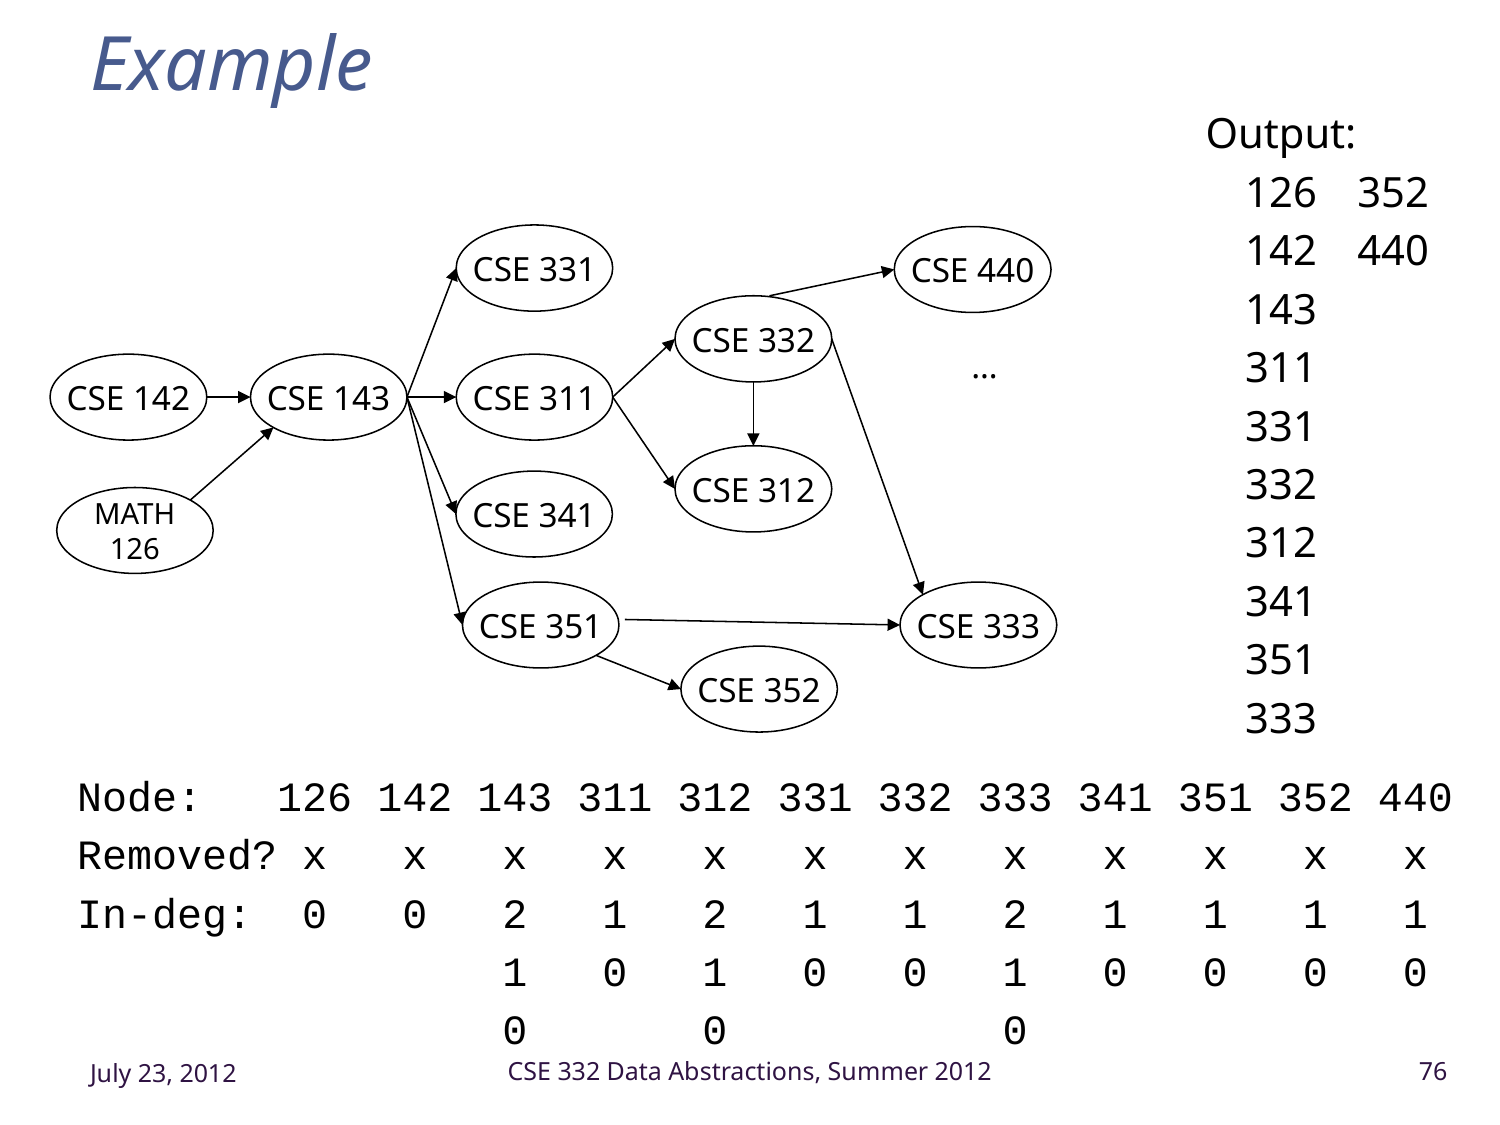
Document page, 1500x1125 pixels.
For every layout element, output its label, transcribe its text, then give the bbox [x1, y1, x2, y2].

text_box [195, 421, 269, 506]
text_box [624, 619, 901, 626]
text_box CSE 332 [675, 295, 832, 382]
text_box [831, 338, 924, 595]
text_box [612, 396, 676, 489]
text_box CSE 440 [894, 226, 1052, 313]
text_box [406, 267, 457, 395]
text_box CSE 331 [456, 224, 613, 312]
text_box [769, 269, 895, 297]
text_box CSE 312 [675, 445, 826, 532]
text_box MATH 126 [56, 487, 214, 574]
text_box CSE 333 [900, 582, 1057, 668]
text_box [406, 396, 463, 626]
text_box CSE 352 [680, 646, 838, 733]
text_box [621, 631, 656, 715]
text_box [406, 396, 457, 515]
text_box CSE 142 [50, 354, 207, 441]
text_box CSE 143 [250, 354, 401, 441]
text_box … [956, 337, 1025, 393]
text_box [612, 338, 676, 396]
footer CSE 332 Data Abstractions, Summer 2012 [348, 1050, 1152, 1103]
text_box CSE 341 [467, 471, 613, 558]
text_box Output: 126 142 143 311 331 332 312 341 351 333 [1124, 99, 1283, 838]
text_box CSE 311 [461, 354, 607, 441]
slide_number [75, 1050, 338, 1103]
slide_number 76 [1333, 1050, 1463, 1103]
text_box 352 440 [1283, 99, 1500, 838]
text_box Node: 126 142 143 311 312 331 332 333 341 351 352 440 Removed? x x x x x x x x x x x x In-deg: 0 0 2 1 2 1 1 2 1 1 1 1 1 0 1 0 0 1 0 0 0 0 0 0 0 [62, 762, 1500, 1050]
title Example [75, 20, 1463, 100]
text_box CSE 351 [463, 582, 619, 668]
